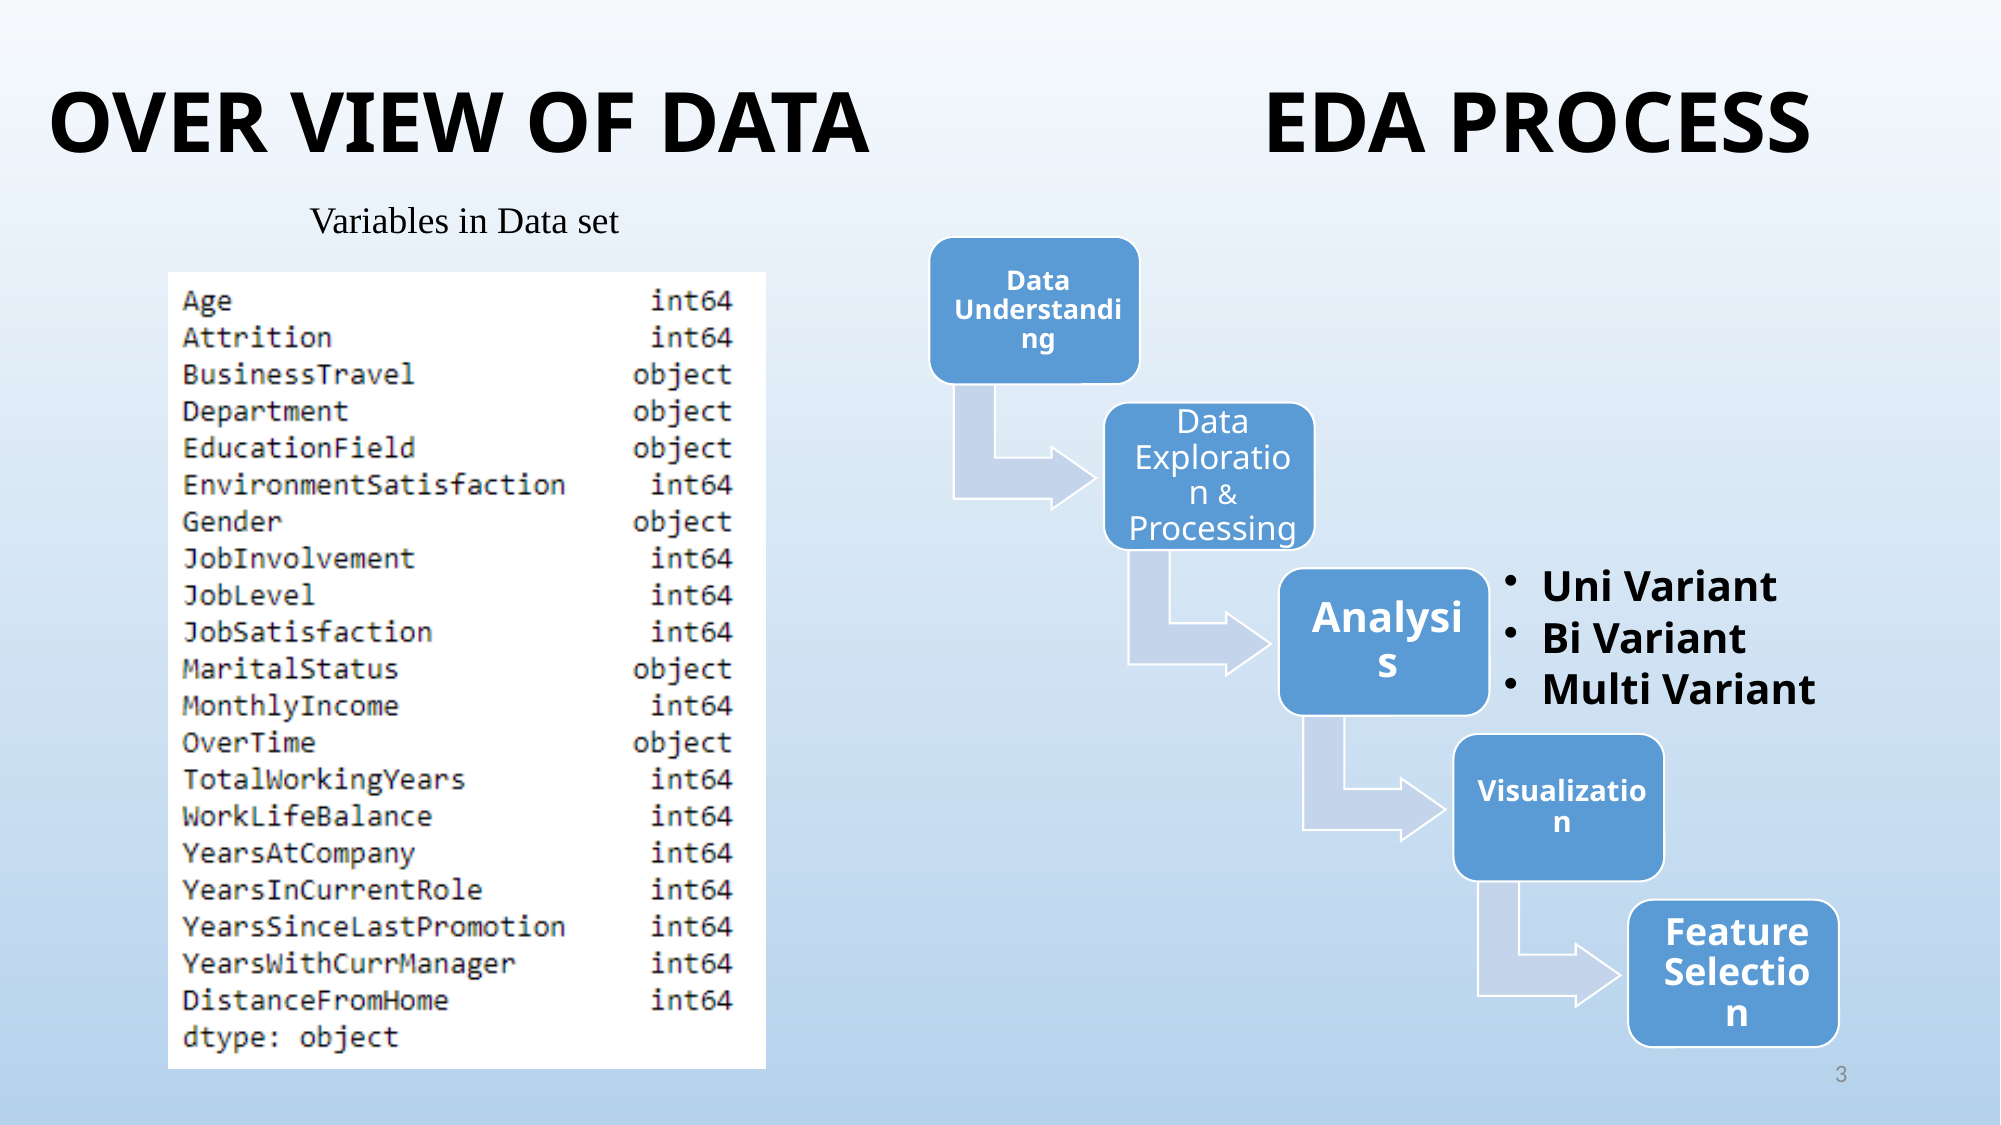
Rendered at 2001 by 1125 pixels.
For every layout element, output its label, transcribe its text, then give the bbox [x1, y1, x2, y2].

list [820, 231, 1948, 1053]
picture [168, 272, 766, 1069]
text_box Variables in Data set [197, 188, 732, 249]
text_box Over view of Data [0, 0, 919, 239]
slide_number 3 [1412, 1053, 1863, 1103]
text_box EDA Process [1012, 0, 1828, 231]
